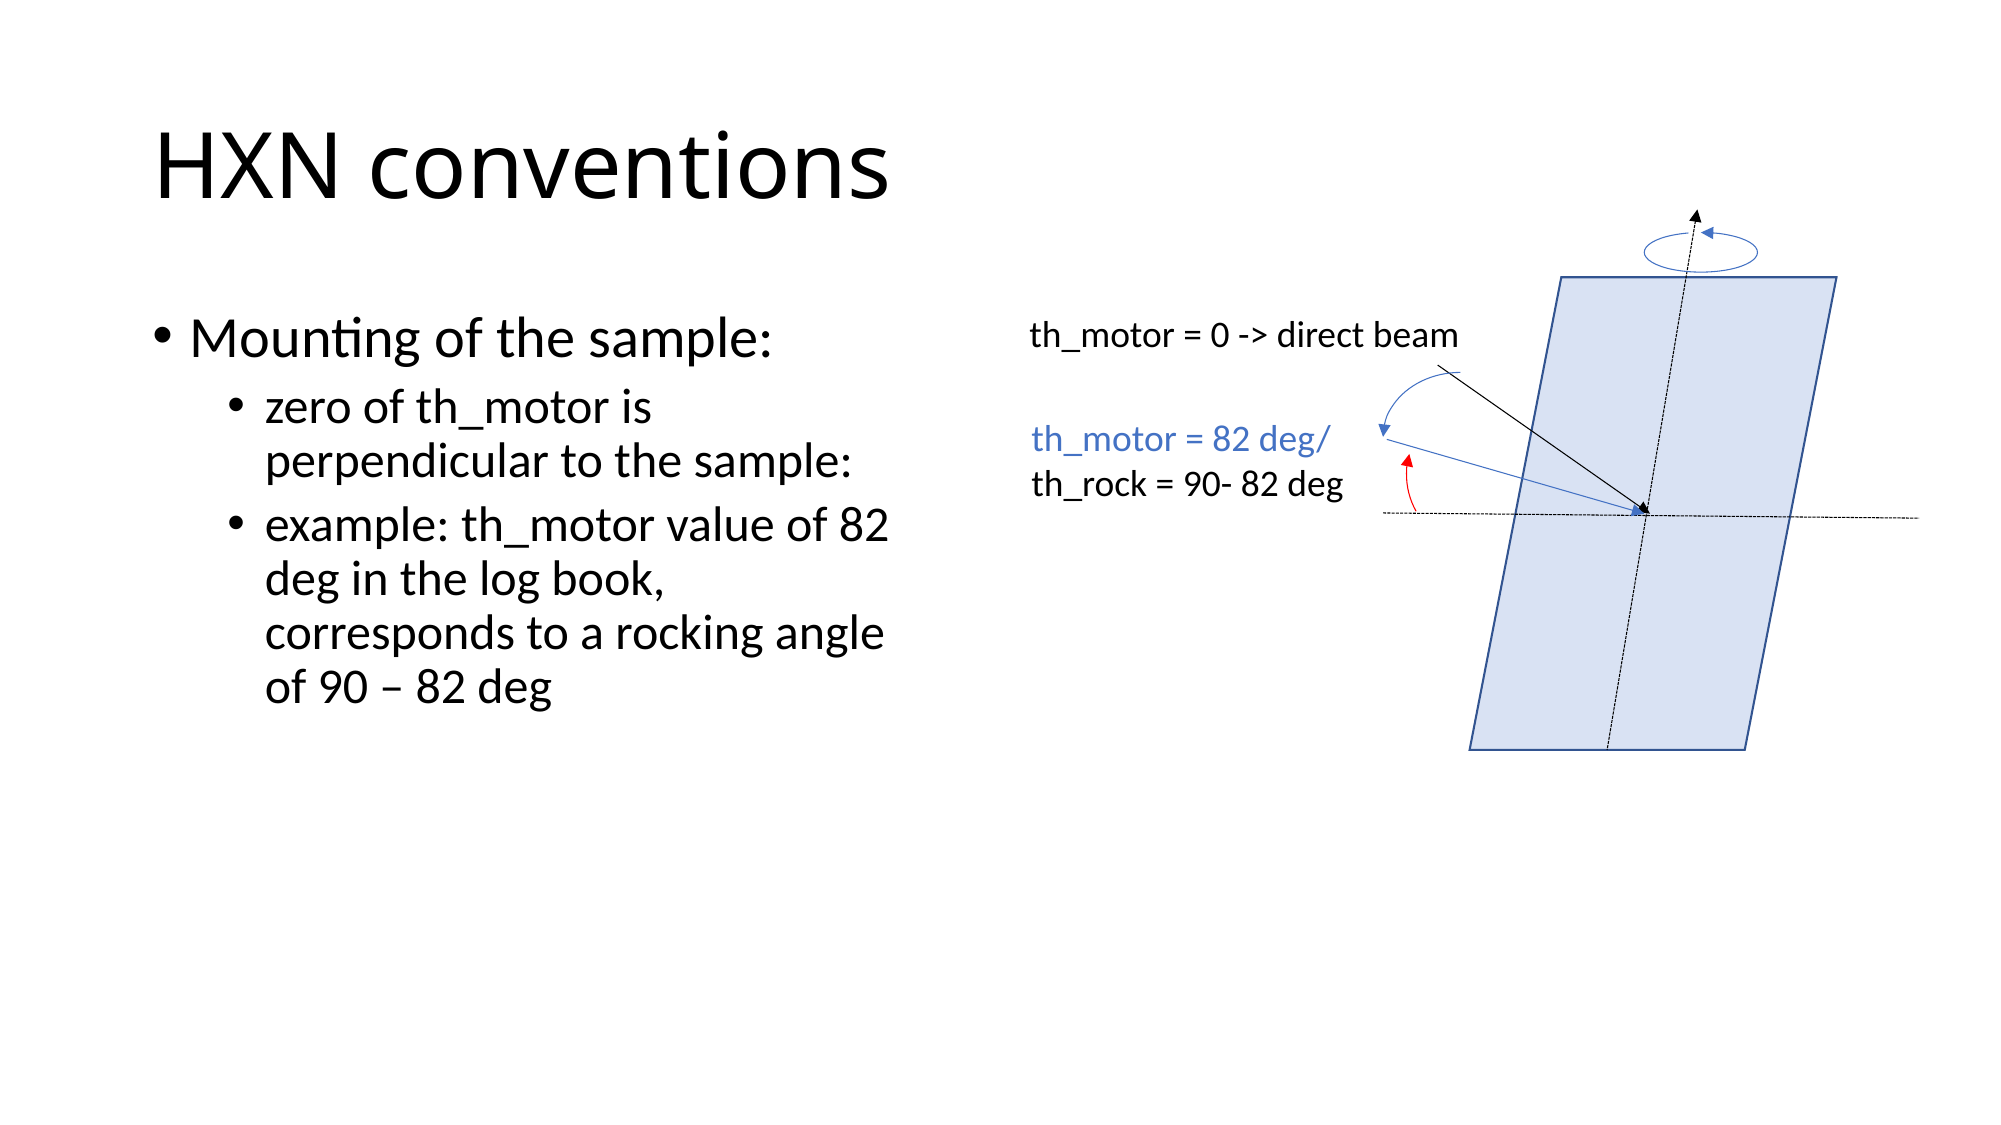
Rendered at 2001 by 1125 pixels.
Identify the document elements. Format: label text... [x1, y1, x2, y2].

text_box [1698, 226, 1759, 273]
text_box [1607, 209, 1698, 512]
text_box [1607, 519, 1698, 750]
title HXN conventions [137, 59, 1863, 278]
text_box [1437, 364, 1650, 514]
text_box [1468, 519, 1607, 751]
text_box [1378, 374, 1437, 437]
text_box th_motor = 0 -> direct beam [1014, 302, 1475, 363]
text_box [1386, 439, 1645, 514]
text_box [1698, 276, 1838, 512]
text_box [1608, 519, 1791, 751]
list Mounting of the sample: zero of th_motor is perpendicular to the sample: example: th_motor value of 82 deg in the log book, corresponds to a rocking angle of 90 – 82 deg [137, 299, 937, 1014]
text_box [1382, 512, 1920, 519]
text_box [1543, 276, 1607, 364]
text_box th_motor = 82 deg/ th_rock = 90- 82 deg [1016, 406, 1410, 512]
